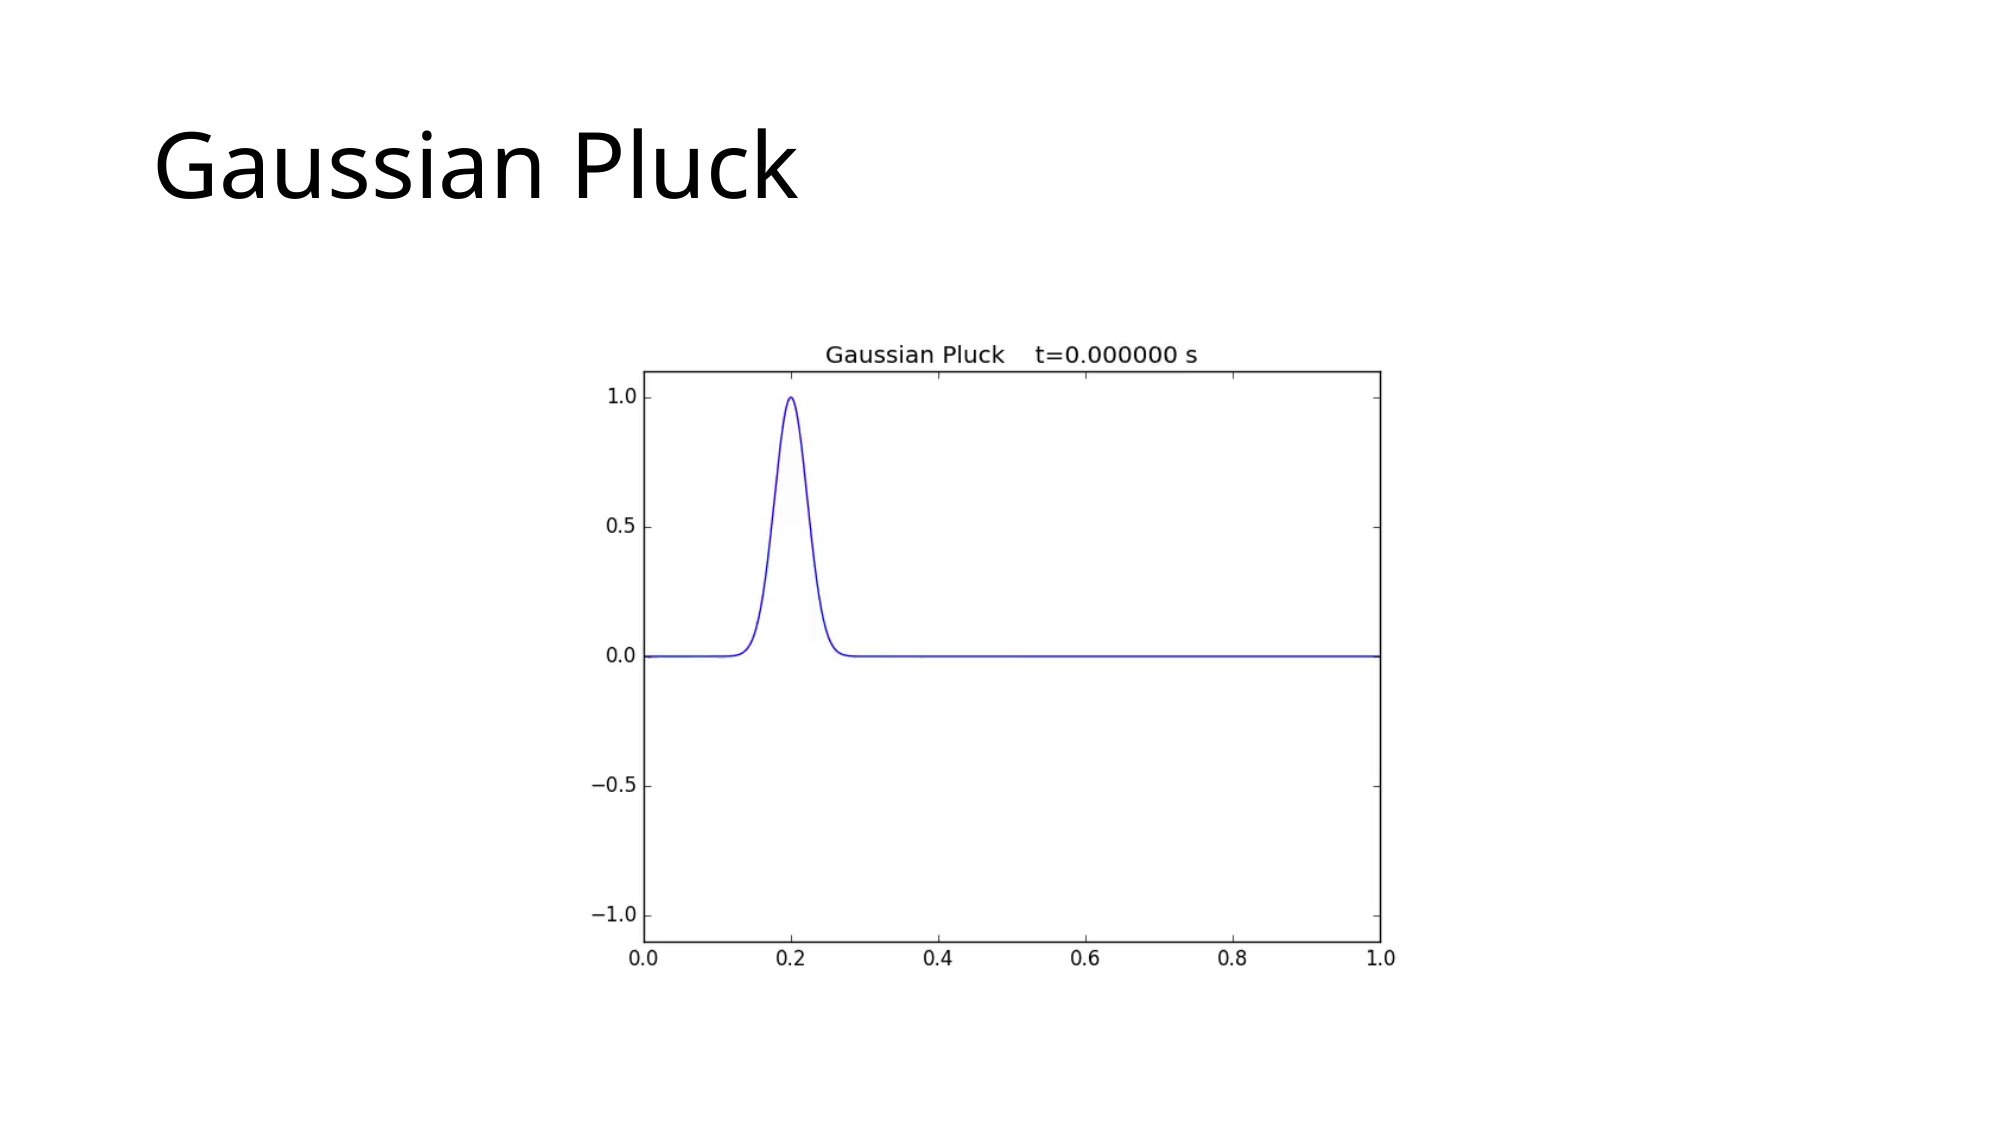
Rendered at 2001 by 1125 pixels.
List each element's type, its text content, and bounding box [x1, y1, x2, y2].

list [524, 299, 1476, 1014]
title Gaussian Pluck [137, 59, 1863, 278]
